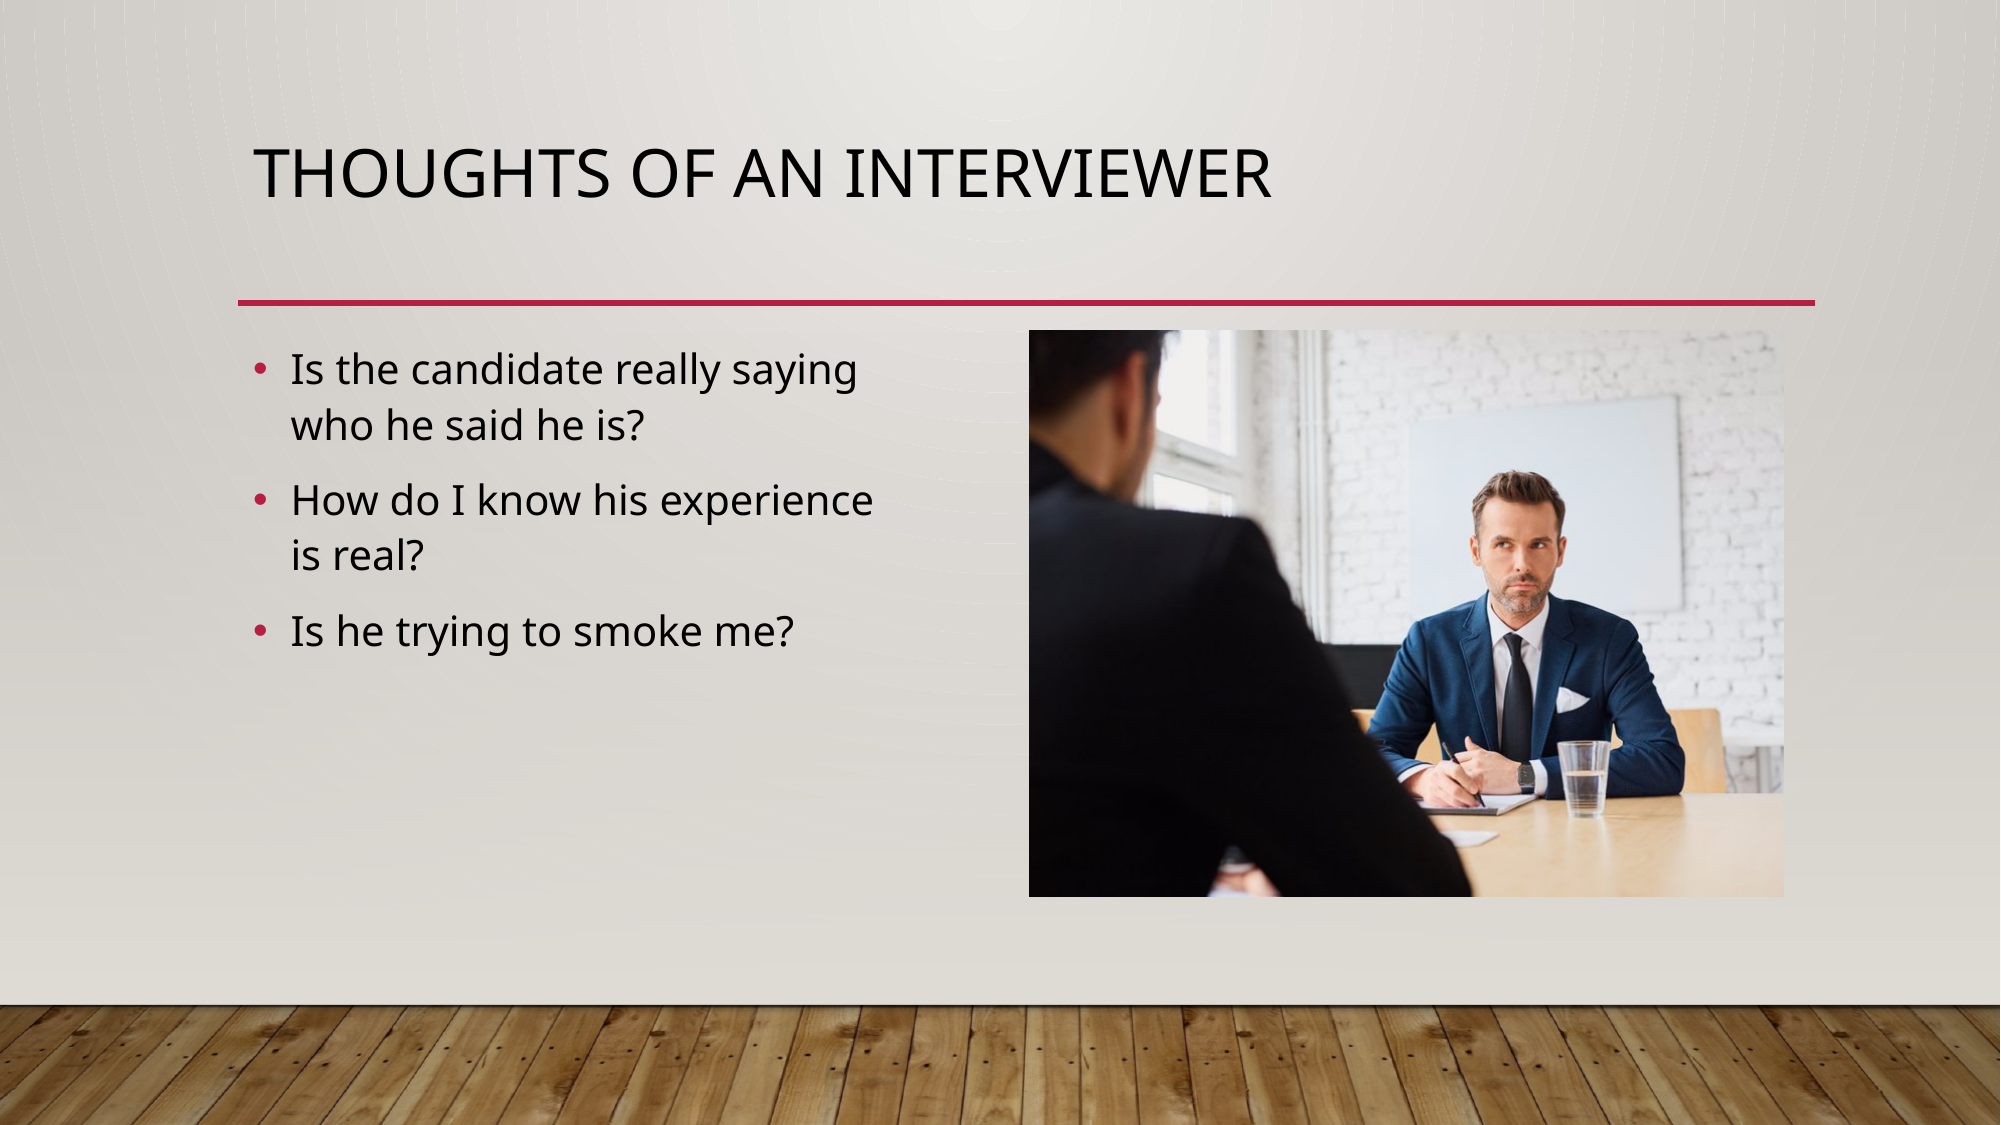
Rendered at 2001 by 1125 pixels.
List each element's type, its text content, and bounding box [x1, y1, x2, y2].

picture [1028, 330, 1785, 897]
list Is the candidate really saying who he said he is? How do I know his experience is real? Is he trying to smoke me? [238, 330, 921, 897]
title Thoughts of an interviewer [238, 131, 1814, 305]
picture [0, 1005, 2000, 1125]
